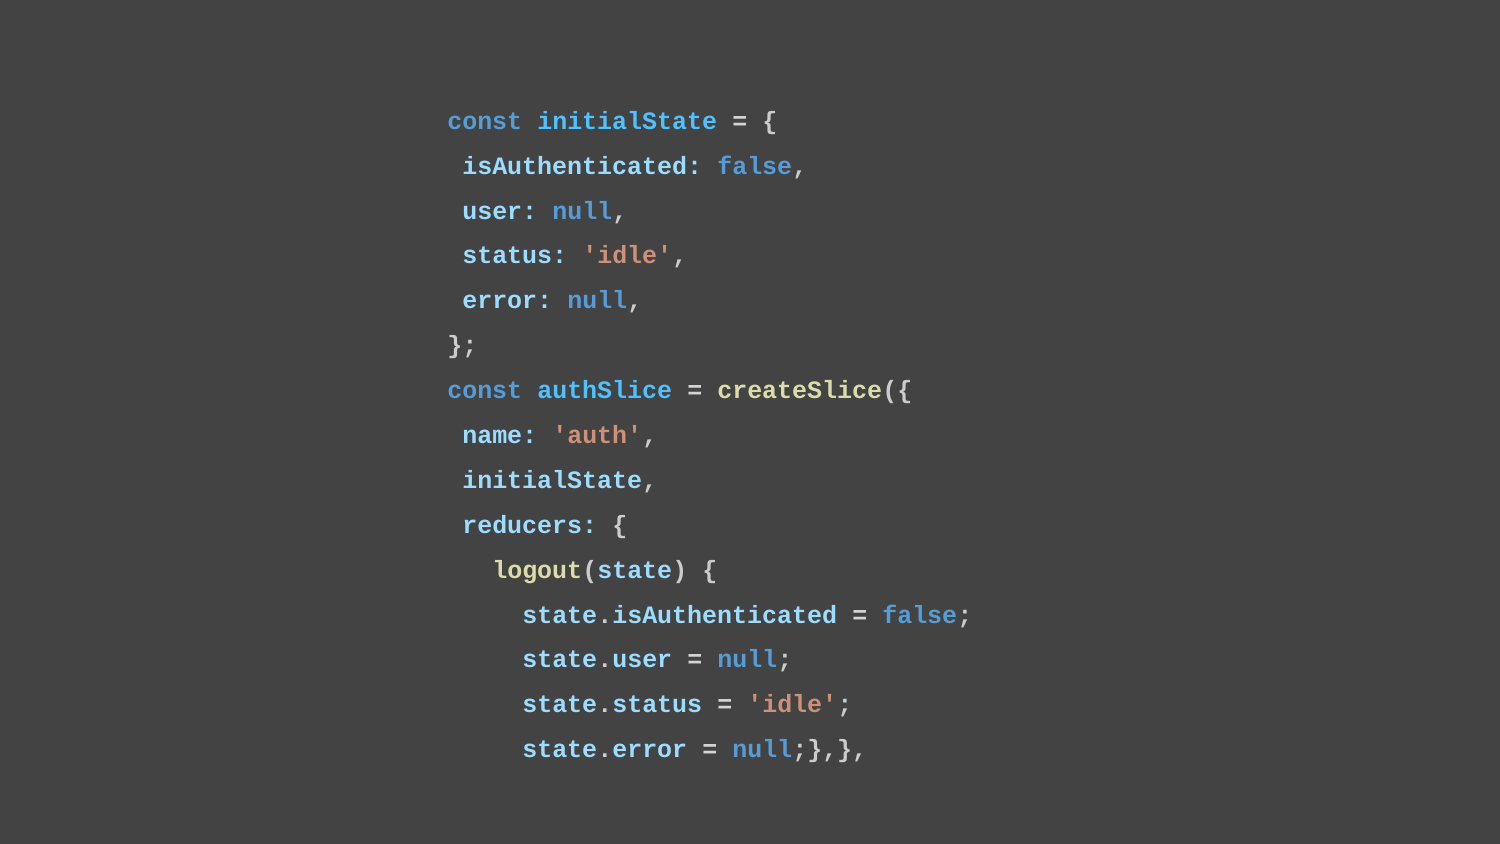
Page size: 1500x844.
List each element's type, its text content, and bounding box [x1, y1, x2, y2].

text_box const initialState = { isAuthenticated: false, user: null, status: 'idle', error: null, }; const authSlice = createSlice({ name: 'auth', initialState, reducers: { logout(state) { state.isAuthenticated = false; state.user = null; state.status = 'idle'; state.error = null;},}, [432, 74, 1051, 778]
